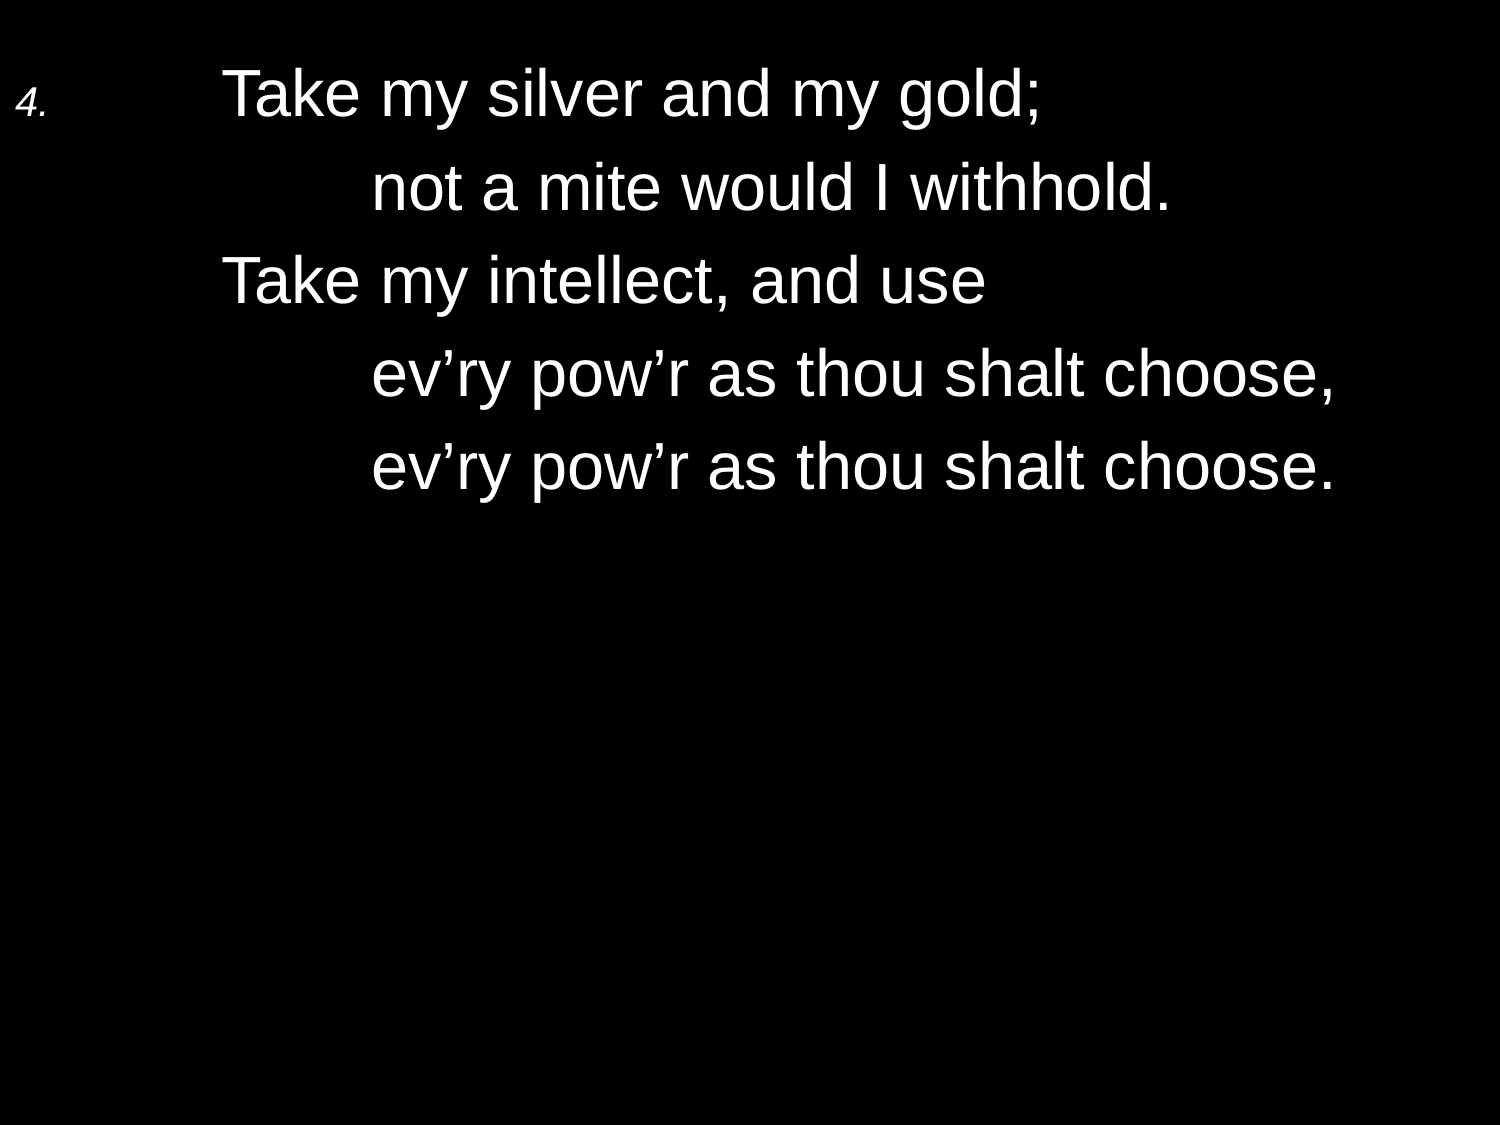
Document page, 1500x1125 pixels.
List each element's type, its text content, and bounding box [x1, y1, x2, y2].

list 4. Take my silver and my gold; not a mite would I withhold. Take my intellect, and use ev’ry pow’r as thou shalt choose, ev’ry pow’r as thou shalt choose. [0, 42, 1500, 1047]
